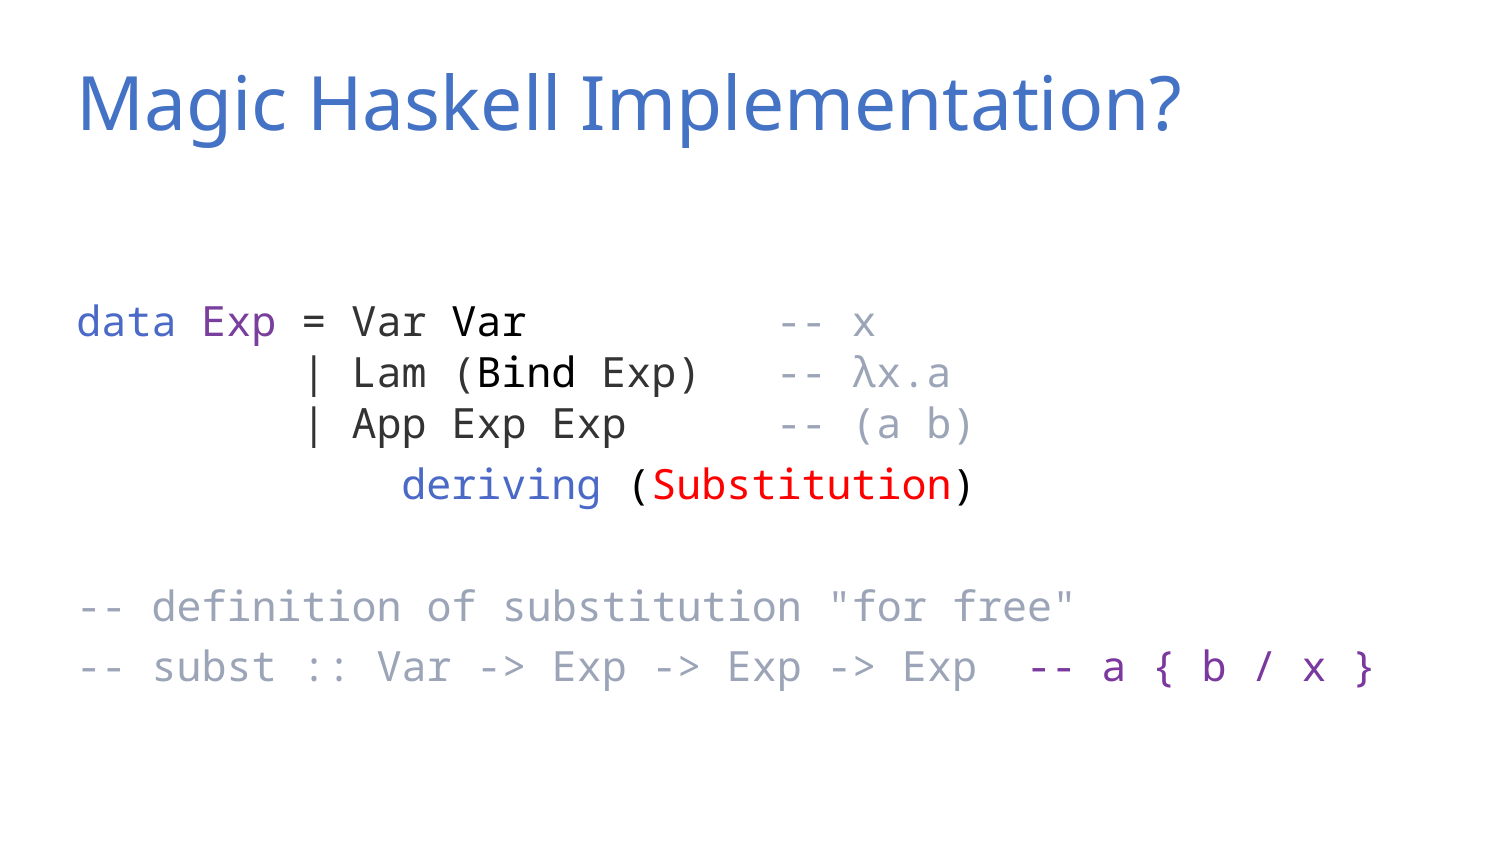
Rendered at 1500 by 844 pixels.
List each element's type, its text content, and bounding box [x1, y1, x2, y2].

text_box [374, 323, 1125, 519]
title Magic Haskell Implementation? [61, 39, 1356, 174]
list data Exp = Var Var -- x | Lam (Bind Exp) -- λx.a | App Exp Exp -- (a b) deriving (Substitution) -- definition of substitution "for free" -- subst :: Var -> Exp -> Exp -> Exp -- a { b / x } [61, 191, 1466, 760]
